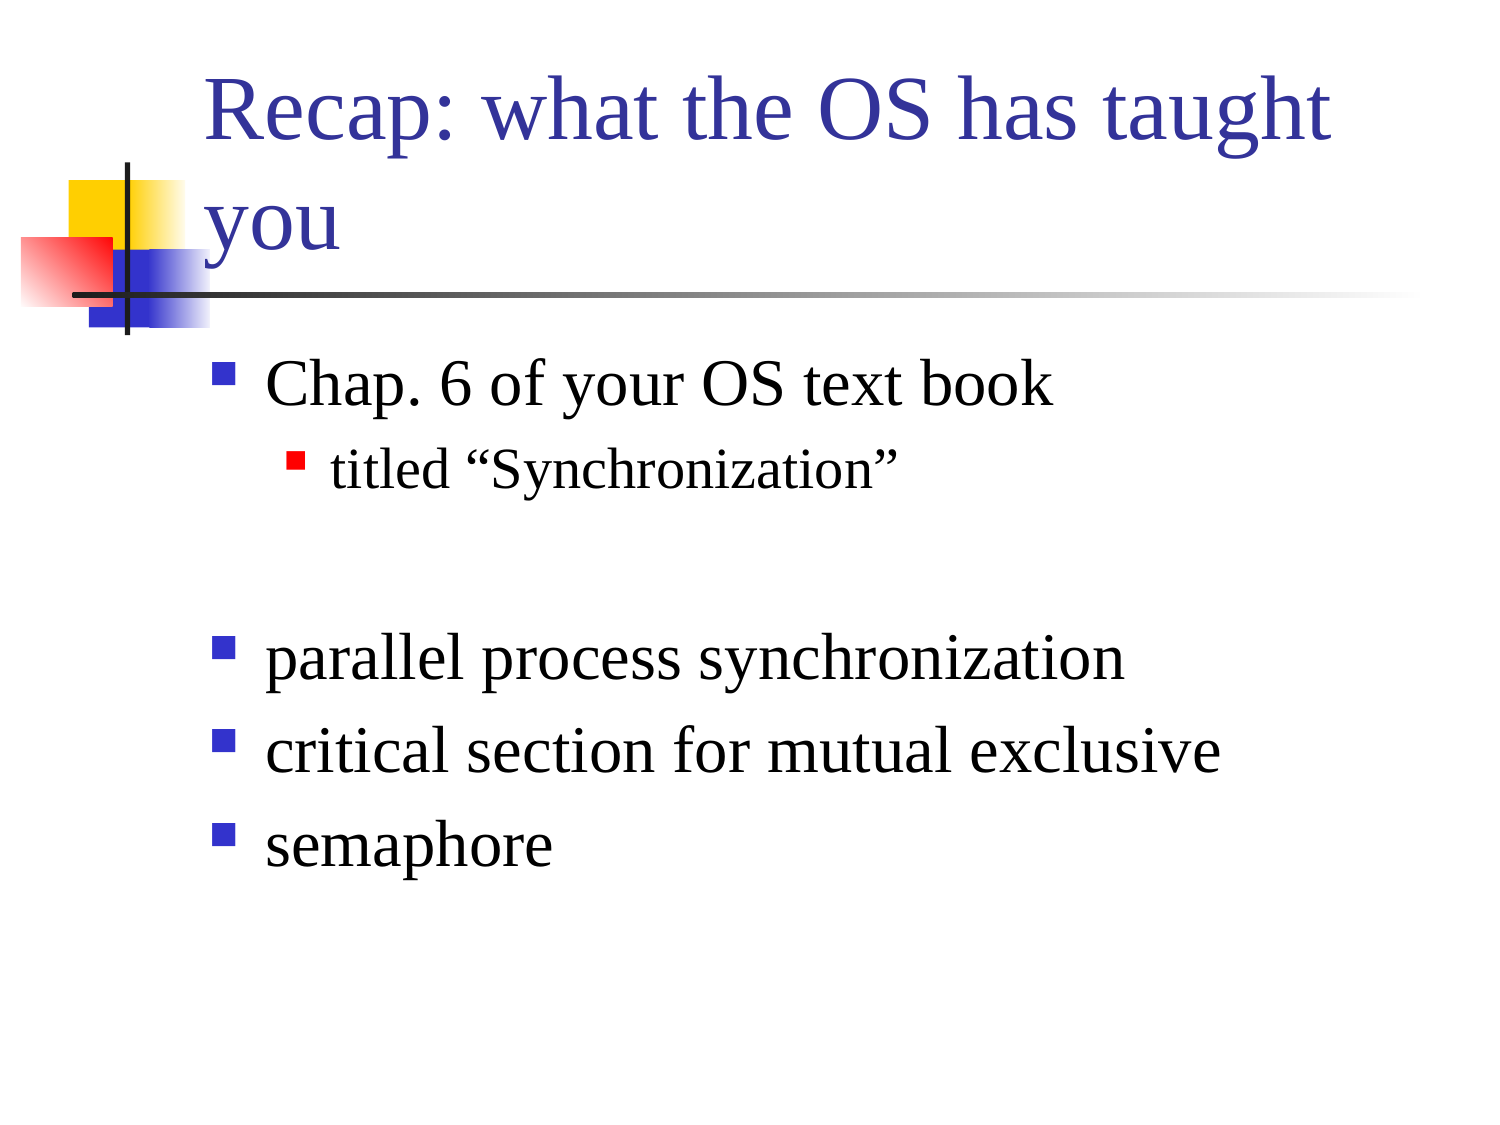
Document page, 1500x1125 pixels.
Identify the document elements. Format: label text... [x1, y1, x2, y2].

title Recap: what the OS has taught you [188, 35, 1468, 275]
list Chap. 6 of your OS text book titled “Synchronization” parallel process synchronization critical section for mutual exclusive semaphore [193, 331, 1469, 1006]
